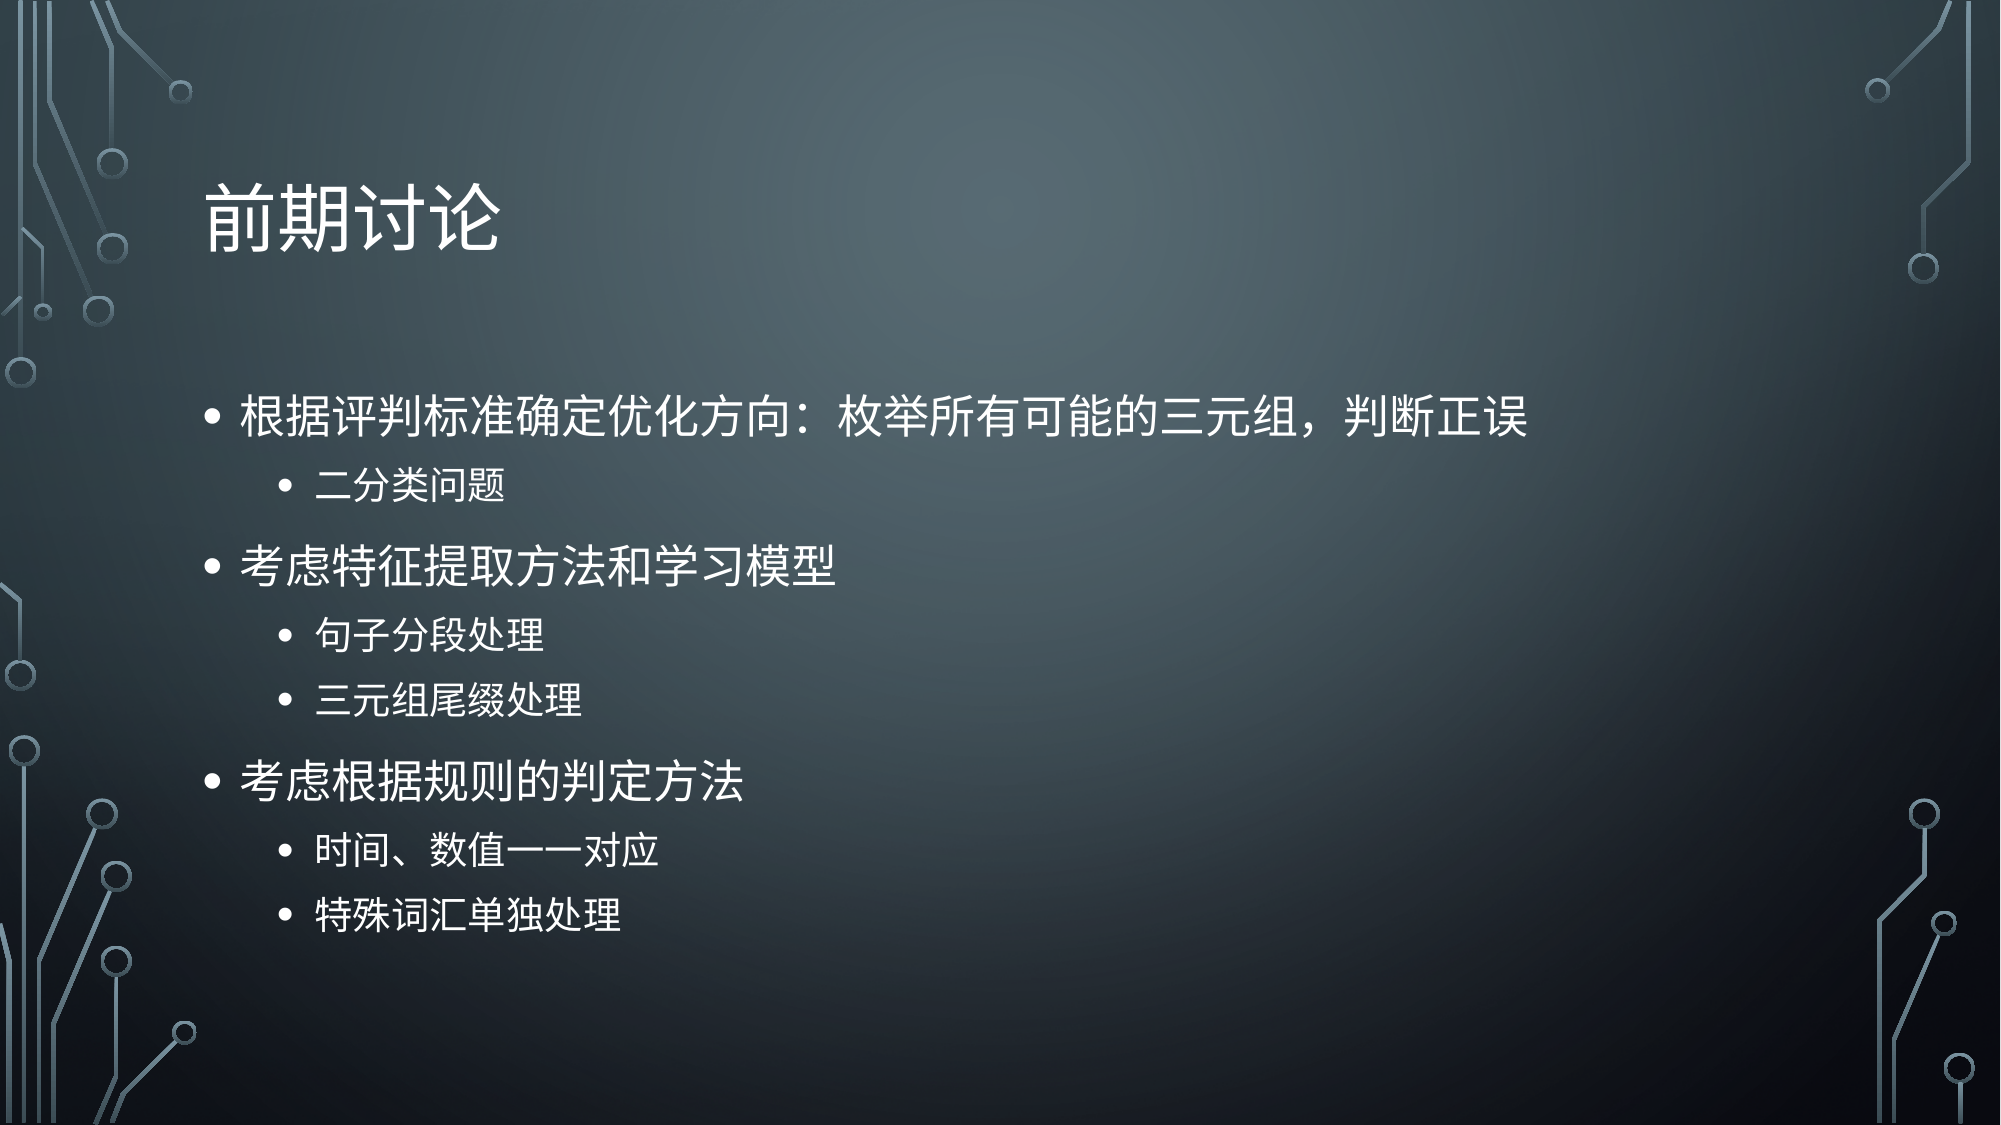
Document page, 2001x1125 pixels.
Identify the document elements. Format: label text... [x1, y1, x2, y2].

list 根据评判标准确定优化方向：枚举所有可能的三元组，判断正误 二分类问题 考虑特征提取方法和学习模型 句子分段处理 三元组尾缀处理 考虑根据规则的判定方法 时间、数值一一对应 特殊词汇单独处理 [187, 369, 1813, 950]
title 前期讨论 [187, 101, 1813, 344]
